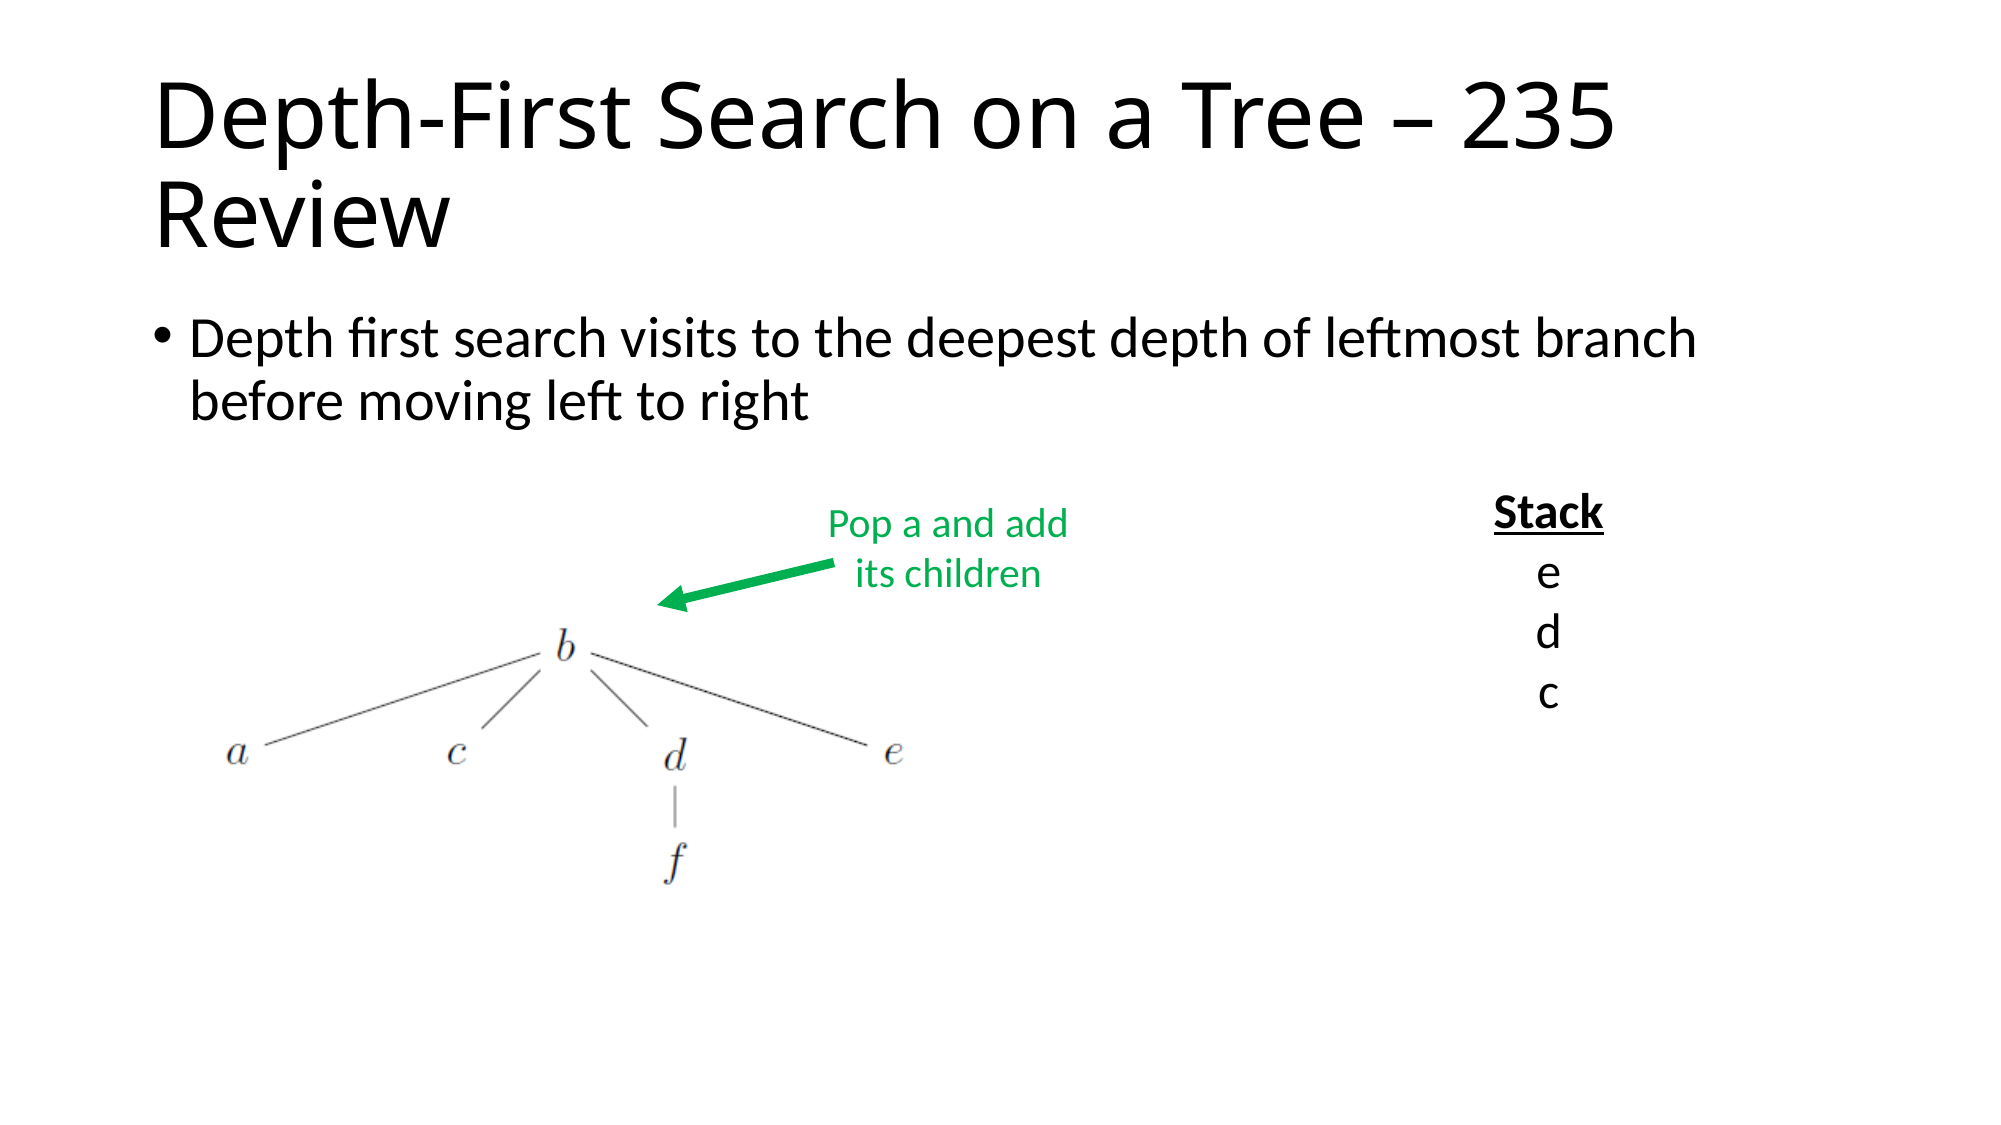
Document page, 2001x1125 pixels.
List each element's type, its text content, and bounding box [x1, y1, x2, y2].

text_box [656, 562, 834, 606]
picture [157, 604, 930, 913]
text_box Pop a and add its children [808, 488, 1088, 604]
list Depth first search visits to the deepest depth of leftmost branch before moving left to right [137, 299, 1863, 1014]
text_box Stack e d c [1478, 471, 1619, 786]
title Depth-First Search on a Tree – 235 Review [137, 59, 1863, 278]
